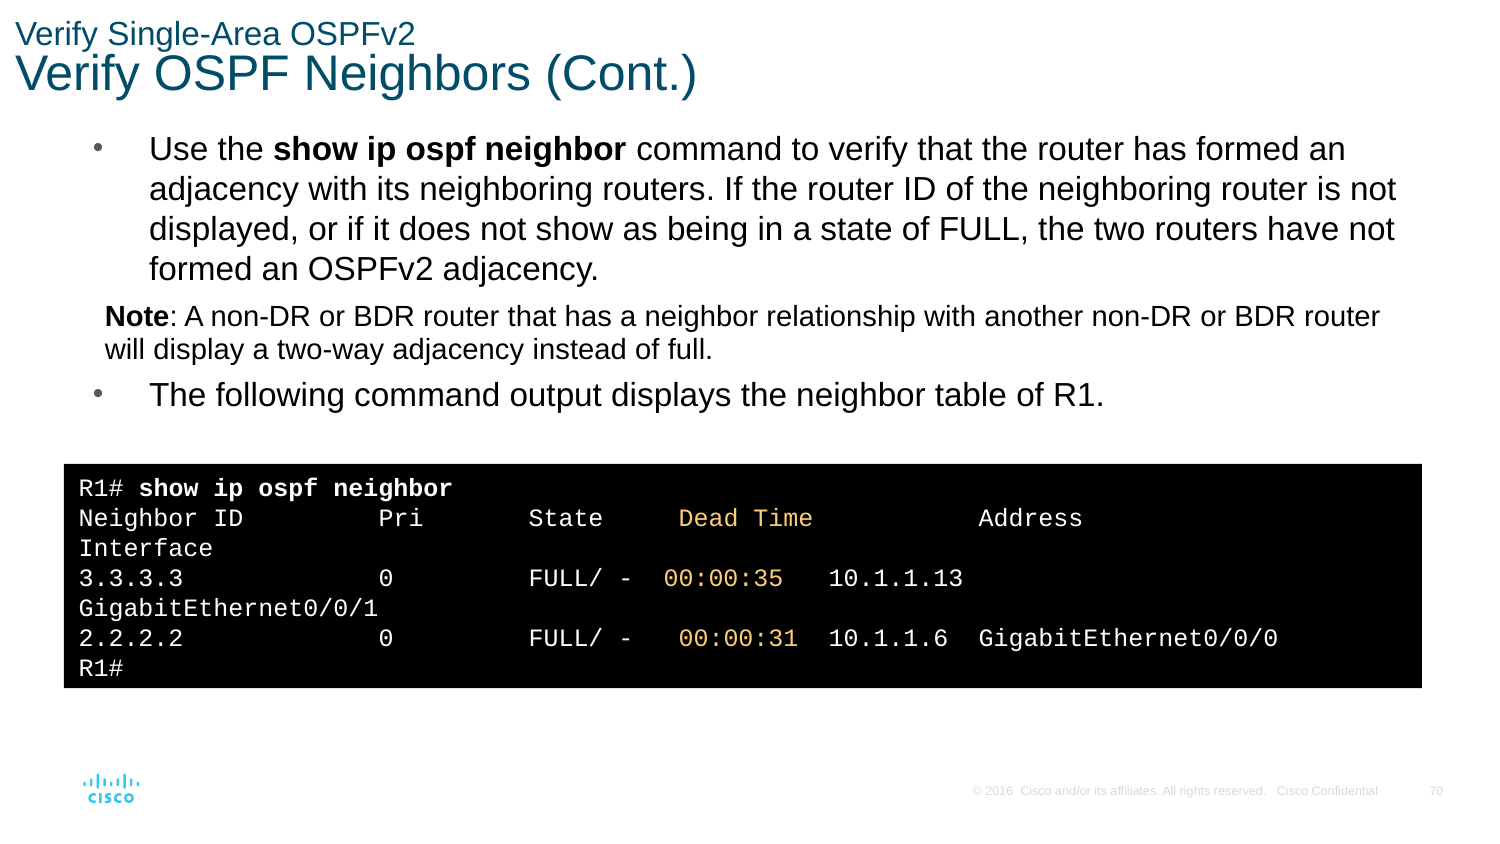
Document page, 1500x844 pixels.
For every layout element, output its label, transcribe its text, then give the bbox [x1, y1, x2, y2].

title Verify Single-Area OSPFv2 Verify OSPF Neighbors (Cont.) [0, 0, 1369, 121]
list Use the show ip ospf neighbor command to verify that the router has formed an adjacency with its neighboring routers. If the router ID of the neighboring router is not displayed, or if it does not show as being in a state of FULL, the two routers have not formed an OSPFv2 adjacency. Note: A non-DR or BDR router that has a neighbor relationship with another non-DR or BDR router will display a two-way adjacency instead of full. The following command output displays the neighbor table of R1. [77, 120, 1437, 426]
text_box R1# show ip ospf neighbor Neighbor ID Pri State Dead Time Address Interface 3.3.3.3 0 FULL/ - 00:00:35 10.1.1.13 GigabitEthernet0/0/1 2.2.2.2 0 FULL/ - 00:00:31 10.1.1.6 GigabitEthernet0/0/0 R1# [63, 463, 1422, 689]
